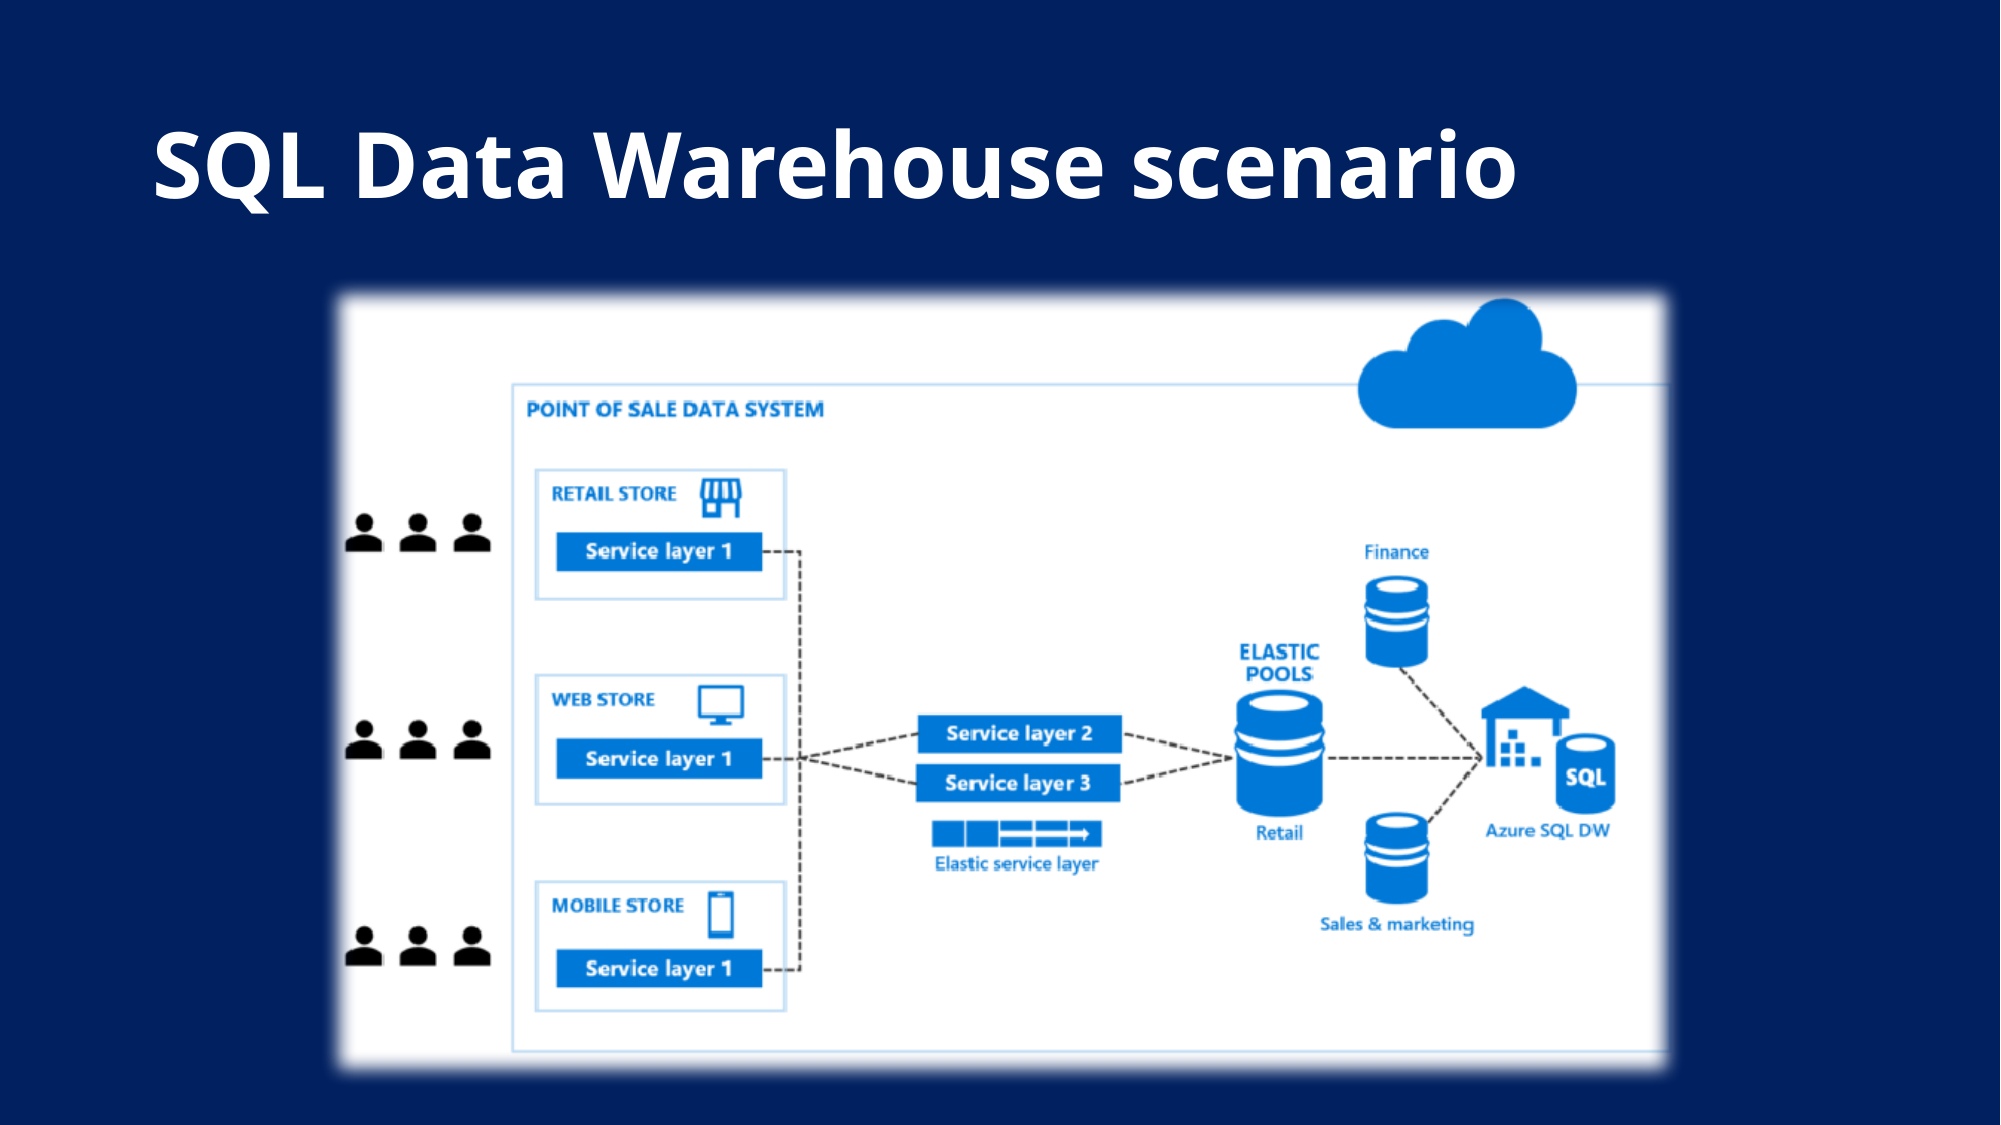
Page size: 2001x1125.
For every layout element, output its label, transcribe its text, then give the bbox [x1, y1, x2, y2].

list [321, 277, 1684, 1087]
title SQL Data Warehouse scenario [137, 59, 1863, 278]
